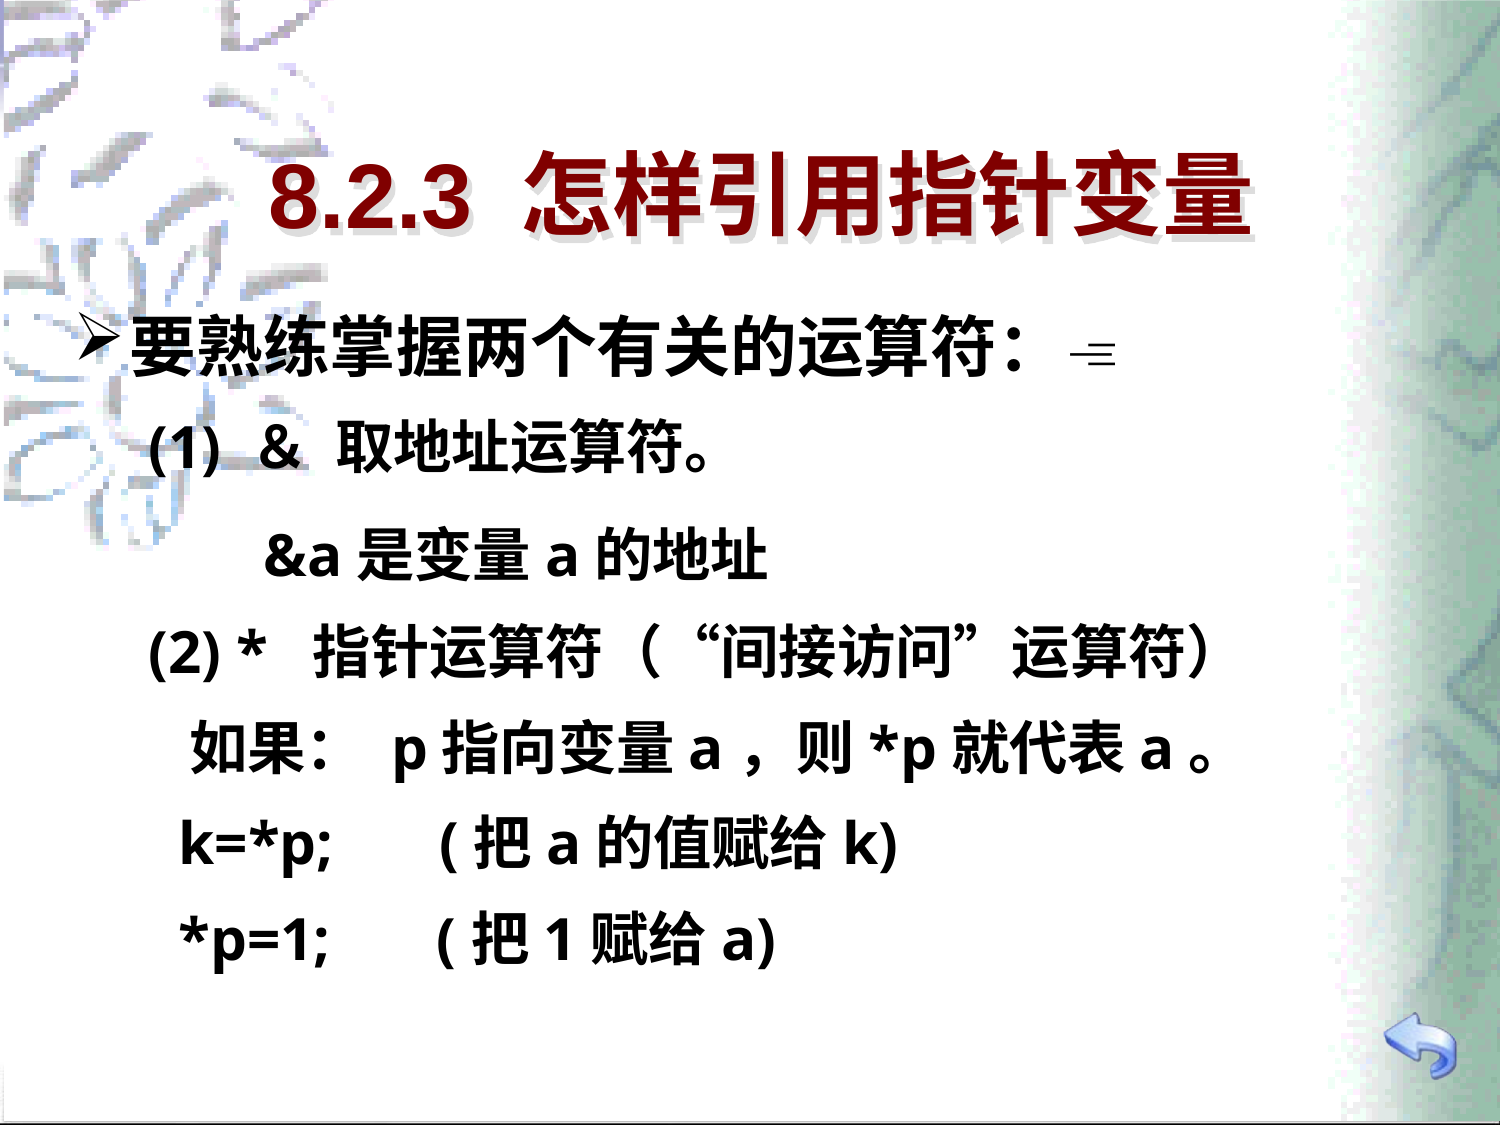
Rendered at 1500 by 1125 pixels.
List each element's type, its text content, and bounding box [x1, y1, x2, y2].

title 8.2.3 怎样引用指针变量 [70, 128, 1454, 256]
list 要熟练掌握两个有关的运算符： (1) ＆ 取地址运算符。 &a是变量a的地址 (2) * 指针运算符（“间接访问”运算符） 如果： p指向变量a，则*p就代表a。 k=*p; (把a的值赋给k) *p=1; (把1赋给a) [58, 281, 1418, 1020]
picture [0, 0, 1500, 1125]
